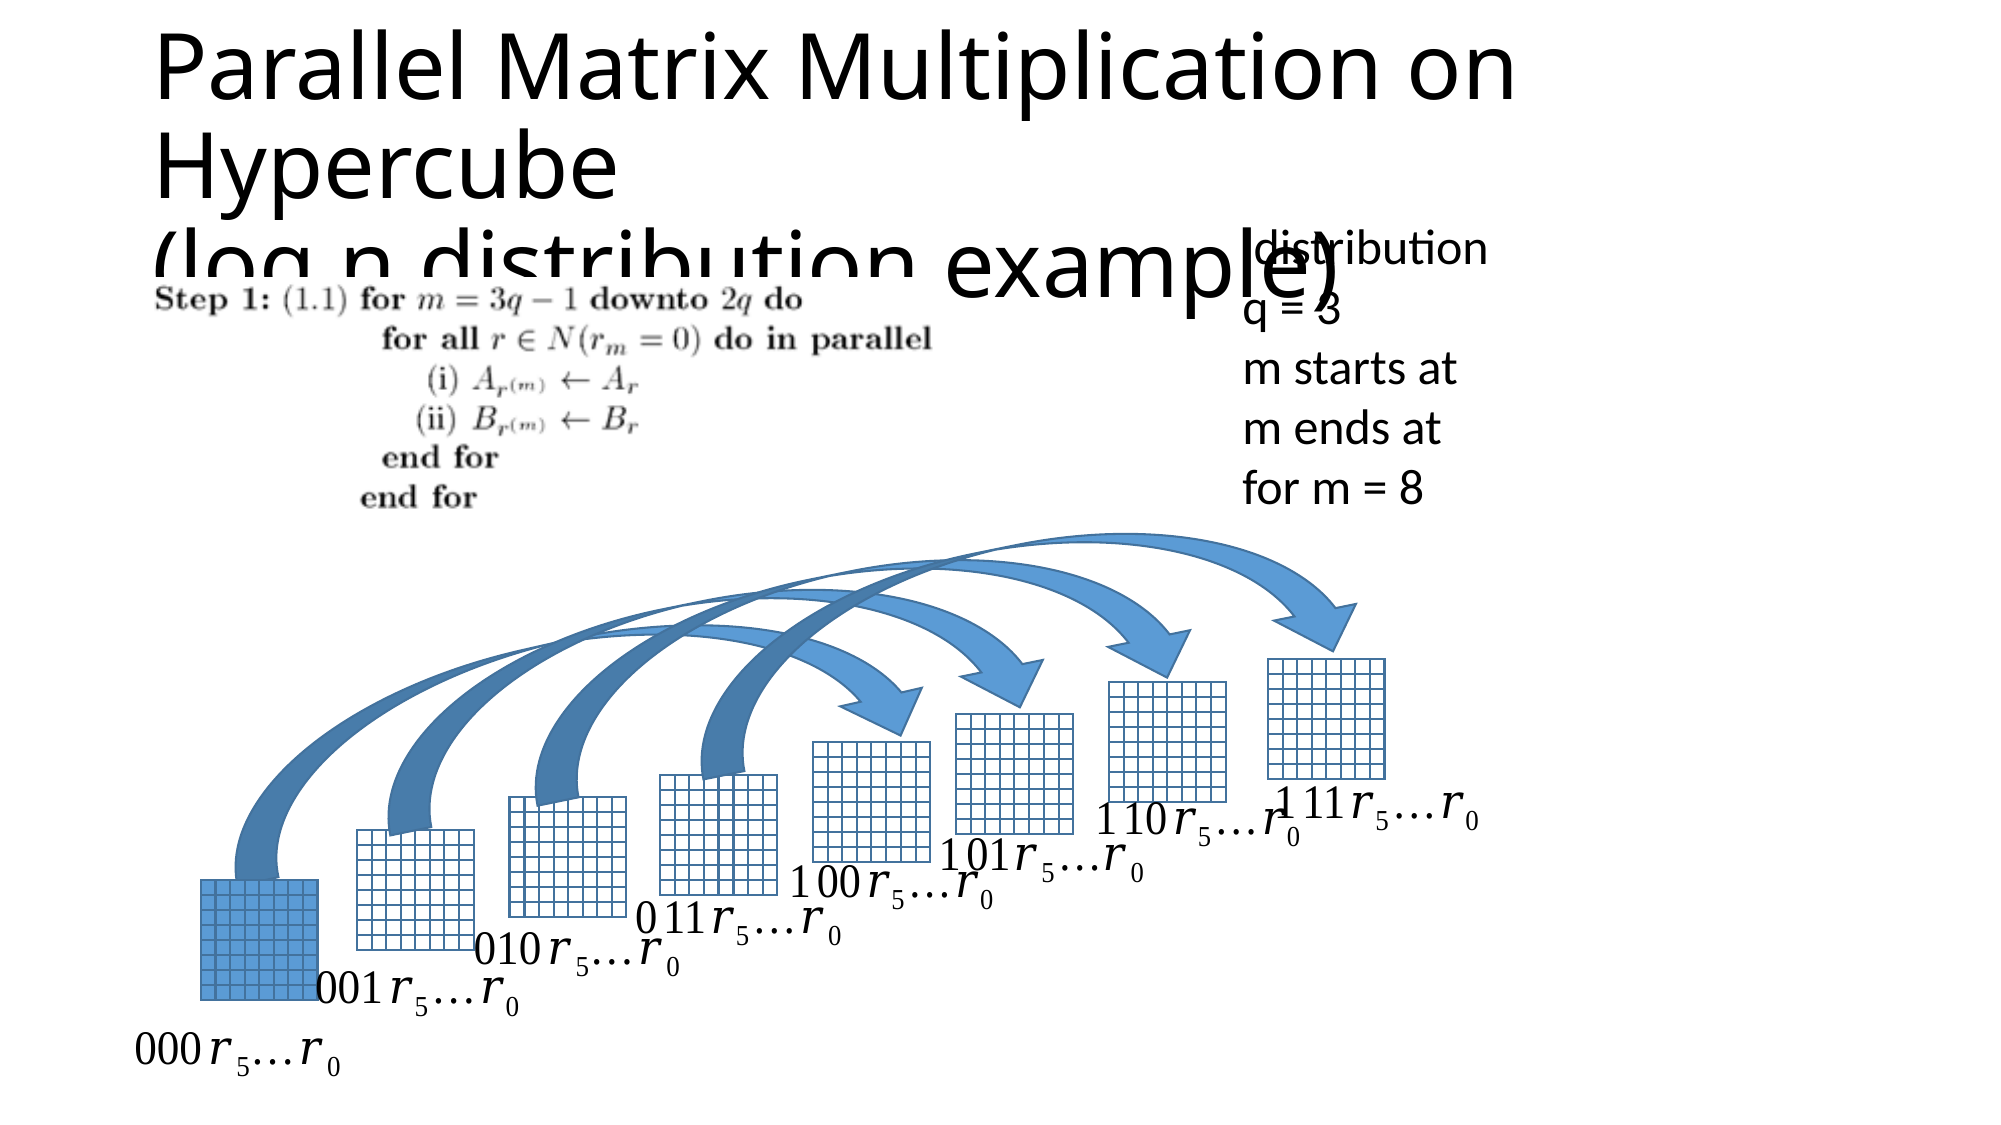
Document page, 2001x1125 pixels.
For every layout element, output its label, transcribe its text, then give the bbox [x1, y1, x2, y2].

text_box [275, 954, 287, 969]
text_box [1154, 726, 1166, 741]
text_box [373, 829, 385, 844]
text_box [287, 984, 304, 1001]
text_box [858, 756, 870, 771]
text_box [747, 804, 764, 819]
text_box [764, 864, 778, 879]
text_box [1125, 726, 1137, 741]
text_box [613, 841, 627, 856]
text_box [887, 831, 900, 846]
text_box [1284, 748, 1296, 763]
text_box [200, 879, 217, 894]
text_box [1212, 726, 1227, 741]
text_box [900, 786, 917, 801]
text_box [1212, 711, 1227, 726]
text_box [1371, 748, 1386, 763]
text_box [1296, 688, 1313, 703]
text_box [229, 909, 246, 924]
text_box [443, 874, 460, 889]
text_box [1154, 771, 1166, 786]
text_box [200, 939, 217, 954]
text_box [356, 859, 373, 874]
text_box [1325, 703, 1342, 718]
text_box [304, 924, 319, 939]
text_box [764, 849, 778, 864]
text_box [555, 826, 567, 841]
text_box [900, 801, 917, 816]
text_box [700, 532, 1358, 781]
text_box [596, 811, 613, 826]
text_box [972, 728, 984, 743]
text_box [373, 844, 385, 859]
text_box [1013, 803, 1030, 818]
text_box [1354, 763, 1371, 780]
text_box [1137, 681, 1154, 696]
text_box [676, 864, 688, 879]
text_box [1313, 658, 1325, 673]
text_box [1108, 741, 1125, 756]
text_box [688, 774, 705, 789]
text_box [764, 804, 778, 819]
text_box [304, 969, 319, 984]
text_box [1137, 711, 1154, 726]
text_box [812, 771, 829, 786]
text_box [246, 909, 258, 924]
text_box [1137, 771, 1154, 786]
text_box [508, 826, 526, 841]
text_box [385, 889, 402, 904]
text_box [900, 846, 917, 863]
text_box [747, 819, 764, 834]
text_box [1013, 758, 1030, 773]
text_box [229, 924, 246, 939]
text_box [414, 919, 431, 934]
text_box [385, 844, 402, 859]
text_box [984, 818, 1001, 835]
text_box [200, 924, 217, 939]
text_box [972, 743, 984, 758]
text_box [304, 954, 319, 969]
text_box [984, 788, 1001, 803]
text_box [829, 786, 841, 801]
text_box [1371, 688, 1386, 703]
text_box [1043, 713, 1060, 728]
text_box [356, 934, 373, 951]
text_box [841, 816, 858, 831]
text_box [676, 849, 688, 864]
text_box [1013, 773, 1030, 788]
text_box [1060, 728, 1074, 743]
text_box [1313, 748, 1325, 763]
text_box [870, 846, 887, 863]
text_box [275, 909, 287, 924]
text_box [402, 934, 414, 951]
text_box [460, 919, 475, 934]
text_box [858, 741, 870, 756]
text_box [1313, 763, 1325, 780]
text_box [1284, 763, 1296, 780]
text_box [858, 831, 870, 846]
text_box [1030, 743, 1043, 758]
text_box [1043, 758, 1060, 773]
text_box [1043, 818, 1060, 835]
text_box [526, 901, 538, 918]
text_box [870, 831, 887, 846]
text_box [385, 934, 402, 951]
text_box [217, 909, 229, 924]
text_box [275, 984, 287, 1001]
text_box [1030, 773, 1043, 788]
text_box [718, 775, 735, 789]
text_box [200, 969, 217, 984]
text_box [460, 904, 475, 919]
picture [151, 277, 939, 519]
text_box [1060, 803, 1074, 818]
text_box [567, 856, 584, 871]
text_box [402, 919, 414, 934]
text_box [1195, 726, 1212, 741]
text_box [705, 849, 718, 864]
text_box [718, 834, 735, 849]
text_box [790, 638, 924, 737]
text_box [1154, 681, 1166, 696]
text_box [402, 859, 414, 874]
text_box [735, 819, 747, 834]
text_box [1001, 788, 1013, 803]
text_box [718, 879, 735, 896]
text_box [1001, 773, 1013, 788]
text_box [1125, 681, 1137, 696]
text_box [1212, 696, 1227, 711]
text_box [613, 886, 627, 901]
text_box [1354, 748, 1371, 763]
text_box [538, 804, 555, 811]
text_box [900, 816, 917, 831]
text_box [1342, 703, 1354, 718]
text_box [917, 786, 931, 801]
text_box [659, 834, 676, 849]
text_box [984, 713, 1001, 728]
text_box [858, 801, 870, 816]
text_box [705, 819, 718, 834]
text_box [1296, 763, 1313, 780]
text_box [584, 841, 596, 856]
text_box [1371, 658, 1386, 673]
text_box [555, 856, 567, 871]
text_box [431, 859, 443, 874]
text_box [385, 859, 402, 874]
text_box [385, 874, 402, 889]
text_box [718, 849, 735, 864]
text_box [431, 904, 443, 919]
text_box [567, 886, 584, 901]
text_box [1166, 786, 1183, 803]
text_box [596, 826, 613, 841]
text_box [1284, 718, 1296, 733]
text_box [356, 829, 373, 844]
text_box [1108, 681, 1125, 696]
text_box [373, 889, 385, 904]
text_box [812, 741, 829, 756]
text_box [246, 969, 258, 984]
text_box [414, 829, 431, 844]
text_box [526, 856, 538, 871]
text_box [1154, 741, 1166, 756]
text_box [287, 954, 304, 969]
text_box [955, 773, 972, 788]
text_box [229, 939, 246, 954]
text_box [1212, 786, 1227, 803]
text_box [1284, 703, 1296, 718]
text_box [1296, 733, 1313, 748]
text_box [508, 871, 526, 886]
text_box [1342, 673, 1354, 688]
text_box [1284, 688, 1296, 703]
text_box [1212, 771, 1227, 786]
text_box [887, 846, 900, 863]
text_box [538, 841, 555, 856]
text_box [688, 804, 705, 819]
text_box [1354, 658, 1371, 673]
text_box [567, 796, 584, 811]
text_box [538, 886, 555, 901]
text_box [1125, 696, 1137, 711]
text_box [584, 901, 596, 918]
text_box [1296, 658, 1313, 673]
text_box [1166, 726, 1183, 741]
text_box [735, 774, 747, 789]
text_box [431, 934, 443, 951]
text_box [1342, 688, 1354, 703]
text_box [1195, 711, 1212, 726]
text_box [508, 841, 526, 856]
text_box [887, 786, 900, 801]
text_box [229, 984, 246, 1001]
text_box [258, 909, 275, 924]
text_box [1166, 771, 1183, 786]
text_box [1183, 696, 1195, 711]
text_box [584, 796, 596, 811]
text_box [1108, 756, 1125, 771]
text_box [972, 788, 984, 803]
text_box [955, 713, 972, 728]
text_box [1354, 673, 1371, 688]
text_box [1154, 696, 1166, 711]
text_box [538, 856, 555, 871]
text_box [764, 789, 778, 804]
text_box [567, 826, 584, 841]
text_box [718, 819, 735, 834]
text_box [887, 771, 900, 786]
text_box [841, 771, 858, 786]
text_box [526, 841, 538, 856]
text_box [217, 984, 229, 1001]
text_box [414, 934, 431, 951]
text_box [385, 829, 402, 844]
text_box [431, 919, 443, 934]
text_box [917, 816, 931, 831]
text_box [1030, 758, 1043, 773]
text_box [246, 954, 258, 969]
text_box [555, 811, 567, 826]
text_box [1108, 726, 1125, 741]
text_box [659, 804, 676, 819]
text_box [567, 811, 584, 826]
text_box [460, 859, 475, 874]
text_box [356, 874, 373, 889]
text_box [1342, 748, 1354, 763]
text_box [1342, 658, 1354, 673]
text_box [443, 919, 460, 934]
text_box [917, 831, 931, 846]
text_box [373, 934, 385, 951]
text_box [1371, 763, 1386, 780]
text_box [747, 879, 764, 896]
text_box [900, 756, 917, 771]
text_box [1001, 758, 1013, 773]
text_box [443, 859, 460, 874]
text_box [718, 804, 735, 819]
text_box [972, 713, 984, 728]
text_box [812, 786, 829, 801]
text_box [917, 771, 931, 786]
text_box [812, 816, 829, 831]
text_box [1030, 818, 1043, 835]
text_box [356, 844, 373, 859]
text_box [555, 886, 567, 901]
text_box [917, 801, 931, 816]
text_box [402, 832, 414, 844]
text_box [526, 886, 538, 901]
text_box [258, 894, 275, 909]
text_box [534, 559, 942, 807]
text_box [705, 879, 718, 896]
text_box [829, 756, 841, 771]
text_box [1013, 788, 1030, 803]
text_box [287, 924, 304, 939]
text_box [676, 789, 688, 804]
text_box [1267, 733, 1284, 748]
text_box [984, 773, 1001, 788]
text_box [887, 741, 900, 756]
text_box [1325, 748, 1342, 763]
text_box [596, 856, 613, 871]
text_box [596, 901, 613, 918]
text_box [1108, 786, 1125, 803]
text_box [887, 816, 900, 831]
text_box [526, 871, 538, 886]
text_box [955, 818, 972, 835]
text_box [900, 741, 917, 756]
text_box [275, 894, 287, 909]
text_box [431, 874, 443, 889]
text_box [508, 856, 526, 871]
text_box [1166, 741, 1183, 756]
text_box [1313, 733, 1325, 748]
text_box [1043, 788, 1060, 803]
text_box [1001, 803, 1013, 818]
text_box [829, 831, 841, 846]
text_box [555, 901, 567, 918]
text_box [414, 889, 431, 904]
text_box [373, 874, 385, 889]
text_box [659, 819, 676, 834]
text_box [596, 871, 613, 886]
text_box [304, 894, 319, 909]
text_box [676, 774, 688, 789]
text_box [1108, 711, 1125, 726]
text_box [1195, 681, 1212, 696]
text_box [613, 901, 627, 918]
text_box [258, 954, 275, 969]
text_box [538, 811, 555, 826]
text_box [414, 874, 431, 889]
text_box [1013, 743, 1030, 758]
text_box [955, 803, 972, 818]
text_box [855, 593, 1045, 709]
text_box [613, 811, 627, 826]
text_box [829, 846, 841, 863]
text_box [1137, 696, 1154, 711]
text_box [229, 954, 246, 969]
text_box [1267, 718, 1284, 733]
text_box [200, 954, 217, 969]
text_box [584, 811, 596, 826]
text_box [414, 844, 431, 859]
text_box [1030, 728, 1043, 743]
text_box [229, 969, 246, 984]
text_box [555, 841, 567, 856]
text_box [917, 756, 931, 771]
text_box [870, 786, 887, 801]
text_box [676, 879, 688, 896]
text_box [584, 886, 596, 901]
text_box [1060, 758, 1074, 773]
text_box [812, 846, 829, 863]
text_box [217, 954, 229, 969]
text_box [356, 919, 373, 934]
text_box [829, 816, 841, 831]
text_box [1267, 673, 1284, 688]
text_box [1354, 718, 1371, 733]
text_box [1183, 756, 1195, 771]
text_box [1342, 763, 1354, 780]
text_box [356, 889, 373, 904]
text_box [705, 804, 718, 819]
text_box [1060, 743, 1074, 758]
text_box [1154, 786, 1166, 803]
text_box [1001, 713, 1013, 728]
text_box [1137, 741, 1154, 756]
text_box [984, 728, 1001, 743]
text_box [1030, 803, 1043, 818]
text_box [596, 886, 613, 901]
text_box [718, 789, 735, 804]
text_box [955, 743, 972, 758]
text_box [1313, 703, 1325, 718]
text_box [1183, 711, 1195, 726]
text_box [984, 743, 1001, 758]
text_box [735, 879, 747, 896]
text_box [1154, 756, 1166, 771]
text_box [443, 889, 460, 904]
text_box [858, 846, 870, 863]
text_box [588, 624, 673, 640]
text_box [258, 879, 275, 894]
text_box [1137, 786, 1154, 803]
text_box [1154, 711, 1166, 726]
text_box [555, 801, 567, 811]
text_box [596, 796, 613, 811]
text_box [258, 924, 275, 939]
text_box [287, 969, 304, 984]
text_box [1060, 788, 1074, 803]
text_box [217, 969, 229, 984]
text_box [659, 774, 676, 789]
text_box [287, 894, 304, 909]
text_box [460, 934, 475, 951]
text_box [287, 939, 304, 954]
text_box [1166, 756, 1183, 771]
text_box [304, 909, 319, 924]
text_box [676, 804, 688, 819]
text_box [402, 889, 414, 904]
text_box [1212, 681, 1227, 696]
text_box [829, 801, 841, 816]
text_box [431, 889, 443, 904]
text_box [304, 879, 319, 894]
text_box [1183, 771, 1195, 786]
text_box [841, 756, 858, 771]
text_box [246, 879, 258, 894]
text_box [984, 803, 1001, 818]
text_box [460, 829, 475, 844]
text_box [1371, 673, 1386, 688]
text_box [718, 864, 735, 879]
text_box [688, 834, 705, 849]
text_box [659, 864, 676, 879]
text_box [567, 871, 584, 886]
text_box [1267, 703, 1284, 718]
text_box [760, 588, 855, 603]
text_box [1060, 773, 1074, 788]
text_box [984, 758, 1001, 773]
text_box [1371, 718, 1386, 733]
text_box [735, 804, 747, 819]
text_box [538, 871, 555, 886]
text_box [275, 924, 287, 939]
text_box [1267, 688, 1284, 703]
text_box [217, 939, 229, 954]
text_box [841, 786, 858, 801]
text_box [1043, 728, 1060, 743]
text_box [373, 904, 385, 919]
text_box [1183, 681, 1195, 696]
text_box [567, 841, 584, 856]
text_box [1354, 733, 1371, 748]
text_box [1030, 788, 1043, 803]
text_box [275, 879, 287, 894]
text_box [972, 803, 984, 818]
text_box [1013, 728, 1030, 743]
text_box [1267, 763, 1284, 780]
text_box [688, 864, 705, 879]
text_box [555, 871, 567, 886]
text_box [900, 831, 917, 846]
text_box [304, 984, 319, 1001]
text_box [1371, 733, 1386, 748]
text_box [1195, 756, 1212, 771]
text_box [1354, 688, 1371, 703]
text_box [431, 844, 443, 859]
text_box [955, 728, 972, 743]
text_box [1125, 741, 1137, 756]
text_box [1325, 658, 1342, 673]
text_box [1313, 673, 1325, 688]
text_box [1125, 786, 1137, 803]
text_box [1030, 713, 1043, 728]
text_box [764, 834, 778, 849]
text_box [659, 789, 676, 804]
text_box [870, 816, 887, 831]
text_box [747, 864, 764, 879]
text_box [659, 849, 676, 864]
text_box [237, 662, 484, 879]
text_box [217, 879, 229, 894]
text_box [747, 789, 764, 804]
text_box [1284, 733, 1296, 748]
text_box [676, 834, 688, 849]
text_box [917, 846, 931, 863]
text_box [1195, 786, 1212, 803]
text_box [1296, 673, 1313, 688]
text_box [246, 924, 258, 939]
text_box [613, 856, 627, 871]
text_box [735, 849, 747, 864]
text_box [443, 934, 460, 951]
text_box [1001, 743, 1013, 758]
text_box [229, 879, 246, 894]
text_box [887, 756, 900, 771]
text_box [1371, 703, 1386, 718]
text_box [584, 826, 596, 841]
text_box [508, 811, 526, 826]
text_box [460, 889, 475, 904]
text_box [955, 758, 972, 773]
text_box [1001, 728, 1013, 743]
text_box [443, 844, 460, 859]
text_box [829, 741, 841, 756]
text_box [764, 879, 778, 896]
text_box [460, 844, 475, 859]
text_box [705, 864, 718, 879]
text_box [1325, 763, 1342, 780]
text_box [1166, 696, 1183, 711]
text_box [1013, 818, 1030, 835]
text_box [275, 969, 287, 984]
text_box [613, 826, 627, 841]
text_box [764, 774, 778, 789]
text_box [402, 844, 414, 859]
text_box [972, 818, 984, 835]
text_box [387, 592, 753, 837]
text_box [1296, 703, 1313, 718]
text_box [1125, 711, 1137, 726]
text_box [972, 773, 984, 788]
text_box [508, 901, 526, 918]
text_box [870, 741, 887, 756]
text_box [870, 801, 887, 816]
text_box [841, 741, 858, 756]
text_box [841, 846, 858, 863]
text_box [688, 879, 705, 896]
text_box [1195, 771, 1212, 786]
text_box [1195, 741, 1212, 756]
text_box [735, 864, 747, 879]
text_box [900, 771, 917, 786]
text_box [258, 984, 275, 1001]
text_box [596, 841, 613, 856]
text_box [735, 834, 747, 849]
text_box [1313, 718, 1325, 733]
title Parallel Matrix Multiplication on Hypercube (log n distribution example) [137, 59, 1863, 278]
text_box [443, 829, 460, 844]
text_box [200, 894, 217, 909]
text_box [1342, 733, 1354, 748]
text_box [287, 879, 304, 894]
text_box [526, 796, 538, 811]
text_box [508, 886, 526, 901]
text_box [812, 756, 829, 771]
text_box [1195, 696, 1212, 711]
text_box [526, 826, 538, 841]
text_box [275, 939, 287, 954]
text_box [747, 834, 764, 849]
text_box [1267, 658, 1284, 673]
text_box [1325, 673, 1342, 688]
text_box [1183, 741, 1195, 756]
text_box [431, 829, 443, 844]
text_box [385, 904, 402, 919]
text_box [508, 796, 526, 811]
text_box [1313, 688, 1325, 703]
text_box [972, 758, 984, 773]
text_box [764, 819, 778, 834]
text_box [858, 816, 870, 831]
text_box [1284, 673, 1296, 688]
text_box [584, 871, 596, 886]
text_box [1342, 718, 1354, 733]
text_box [538, 826, 555, 841]
text_box [870, 756, 887, 771]
text_box [200, 909, 217, 924]
text_box [443, 904, 460, 919]
text_box [955, 788, 972, 803]
text_box [1284, 658, 1296, 673]
text_box [917, 741, 931, 756]
text_box [685, 624, 783, 649]
text_box [1166, 711, 1183, 726]
text_box [1325, 718, 1342, 733]
text_box [841, 801, 858, 816]
text_box [1296, 748, 1313, 763]
text_box [870, 771, 887, 786]
text_box [526, 811, 538, 826]
text_box [1060, 713, 1074, 728]
text_box [373, 919, 385, 934]
text_box [705, 834, 718, 849]
text_box [304, 939, 319, 954]
text_box [688, 819, 705, 834]
text_box [287, 909, 304, 924]
text_box [460, 874, 475, 889]
text_box [246, 939, 258, 954]
text_box [1001, 818, 1013, 835]
text_box [229, 894, 246, 909]
text_box [1043, 773, 1060, 788]
text_box [705, 778, 718, 789]
text_box [1267, 748, 1284, 763]
text_box [1325, 688, 1342, 703]
text_box [1137, 756, 1154, 771]
text_box [676, 819, 688, 834]
text_box [613, 871, 627, 886]
text_box [705, 789, 718, 804]
text_box [1166, 681, 1183, 696]
text_box [935, 559, 1192, 680]
text_box [538, 901, 555, 918]
text_box [841, 831, 858, 846]
text_box [613, 796, 627, 811]
text_box [1125, 771, 1137, 786]
text_box [1043, 743, 1060, 758]
text_box [584, 856, 596, 871]
text_box [858, 771, 870, 786]
text_box [258, 969, 275, 984]
text_box [246, 894, 258, 909]
text_box [373, 859, 385, 874]
text_box [747, 774, 764, 789]
text_box [1354, 703, 1371, 718]
text_box [1296, 718, 1313, 733]
text_box [812, 801, 829, 816]
text_box [1137, 726, 1154, 741]
text_box [258, 939, 275, 954]
text_box [1325, 733, 1342, 748]
text_box [1183, 726, 1195, 741]
text_box [356, 904, 373, 919]
text_box [402, 904, 414, 919]
text_box [747, 849, 764, 864]
text_box [1212, 741, 1227, 756]
text_box [200, 984, 217, 1001]
text_box [1125, 756, 1137, 771]
text_box [659, 879, 676, 896]
text_box [829, 771, 841, 786]
text_box [1043, 803, 1060, 818]
text_box [688, 789, 705, 804]
text_box [414, 859, 431, 874]
text_box [858, 786, 870, 801]
text_box [402, 874, 414, 889]
text_box [217, 894, 229, 909]
text_box [385, 919, 402, 934]
text_box [887, 801, 900, 816]
text_box [567, 901, 584, 918]
text_box [217, 924, 229, 939]
text_box [1060, 818, 1074, 835]
text_box [234, 642, 551, 879]
text_box [812, 831, 829, 846]
text_box [735, 789, 747, 804]
text_box [414, 904, 431, 919]
text_box [1108, 696, 1125, 711]
text_box [1013, 713, 1030, 728]
text_box [1183, 786, 1195, 803]
text_box [1108, 771, 1125, 786]
text_box [246, 984, 258, 1001]
text_box [688, 849, 705, 864]
text_box [1212, 756, 1227, 771]
